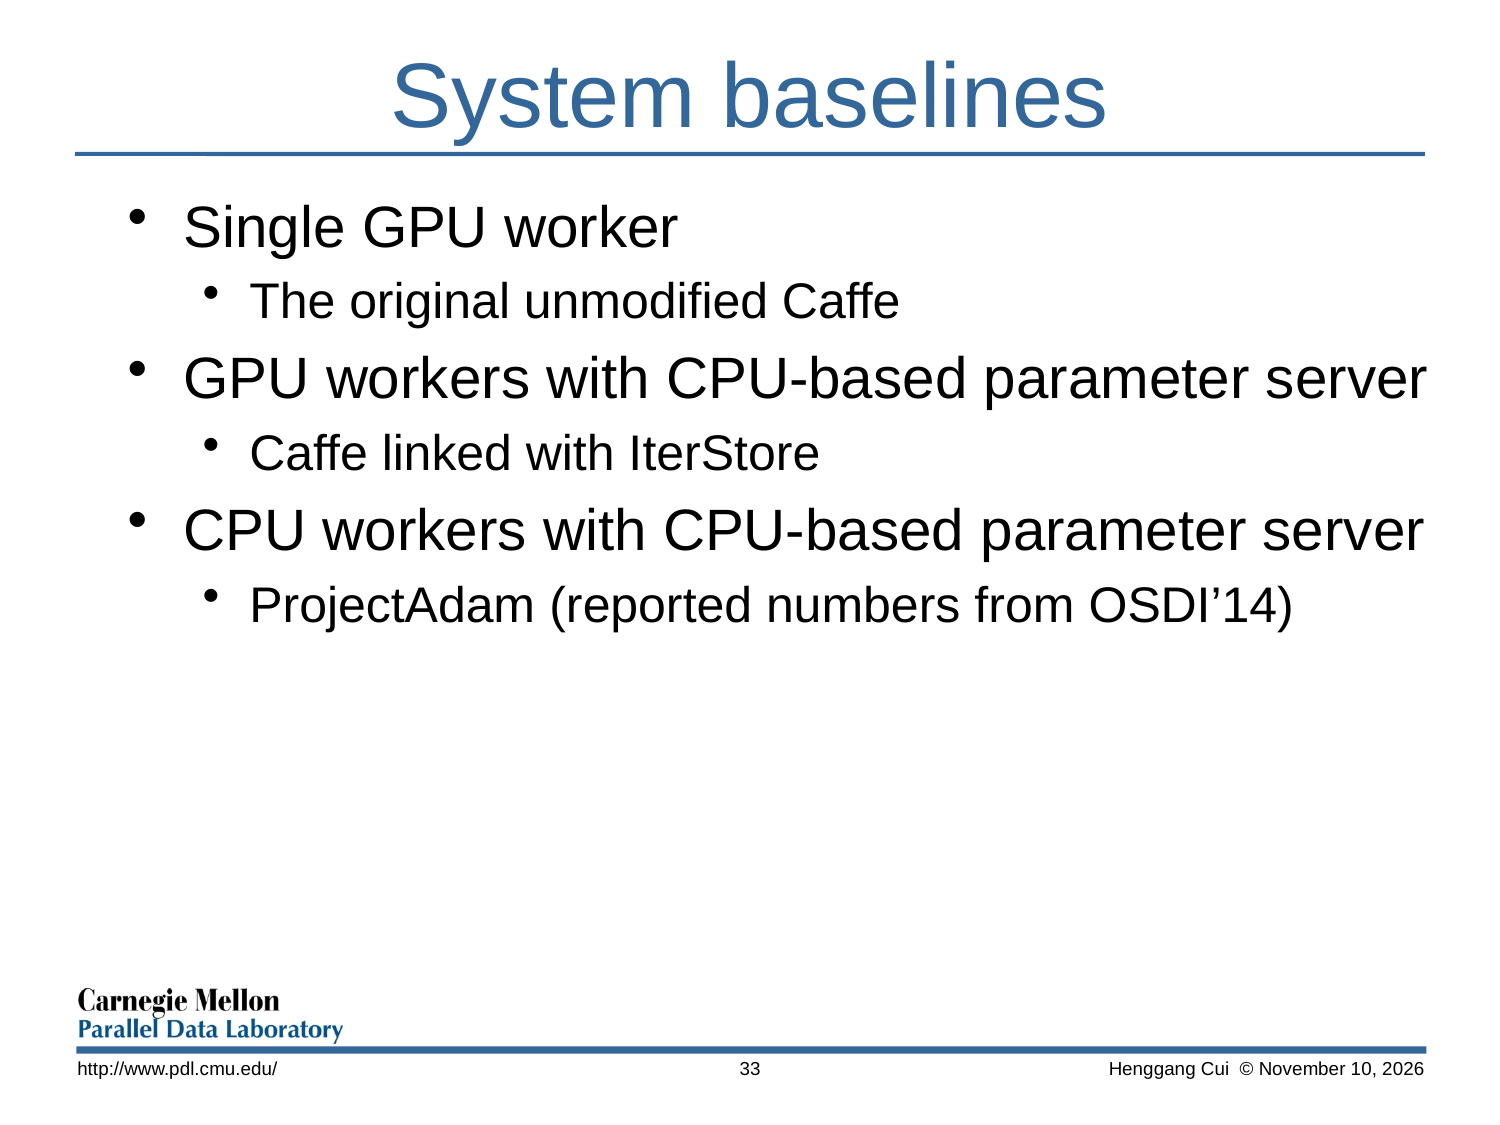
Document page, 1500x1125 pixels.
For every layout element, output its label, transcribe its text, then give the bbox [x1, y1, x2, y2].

picture [77, 979, 343, 1044]
list Single GPU worker The original unmodified Caffe GPU workers with CPU-based parameter server Caffe linked with IterStore CPU workers with CPU-based parameter server ProjectAdam (reported numbers from OSDI’14) [112, 181, 1500, 944]
slide_number 33 [603, 1048, 897, 1084]
title System baselines [0, 34, 1500, 147]
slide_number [1059, 1048, 1442, 1112]
footer http://www.pdl.cmu.edu/ [60, 1048, 436, 1112]
